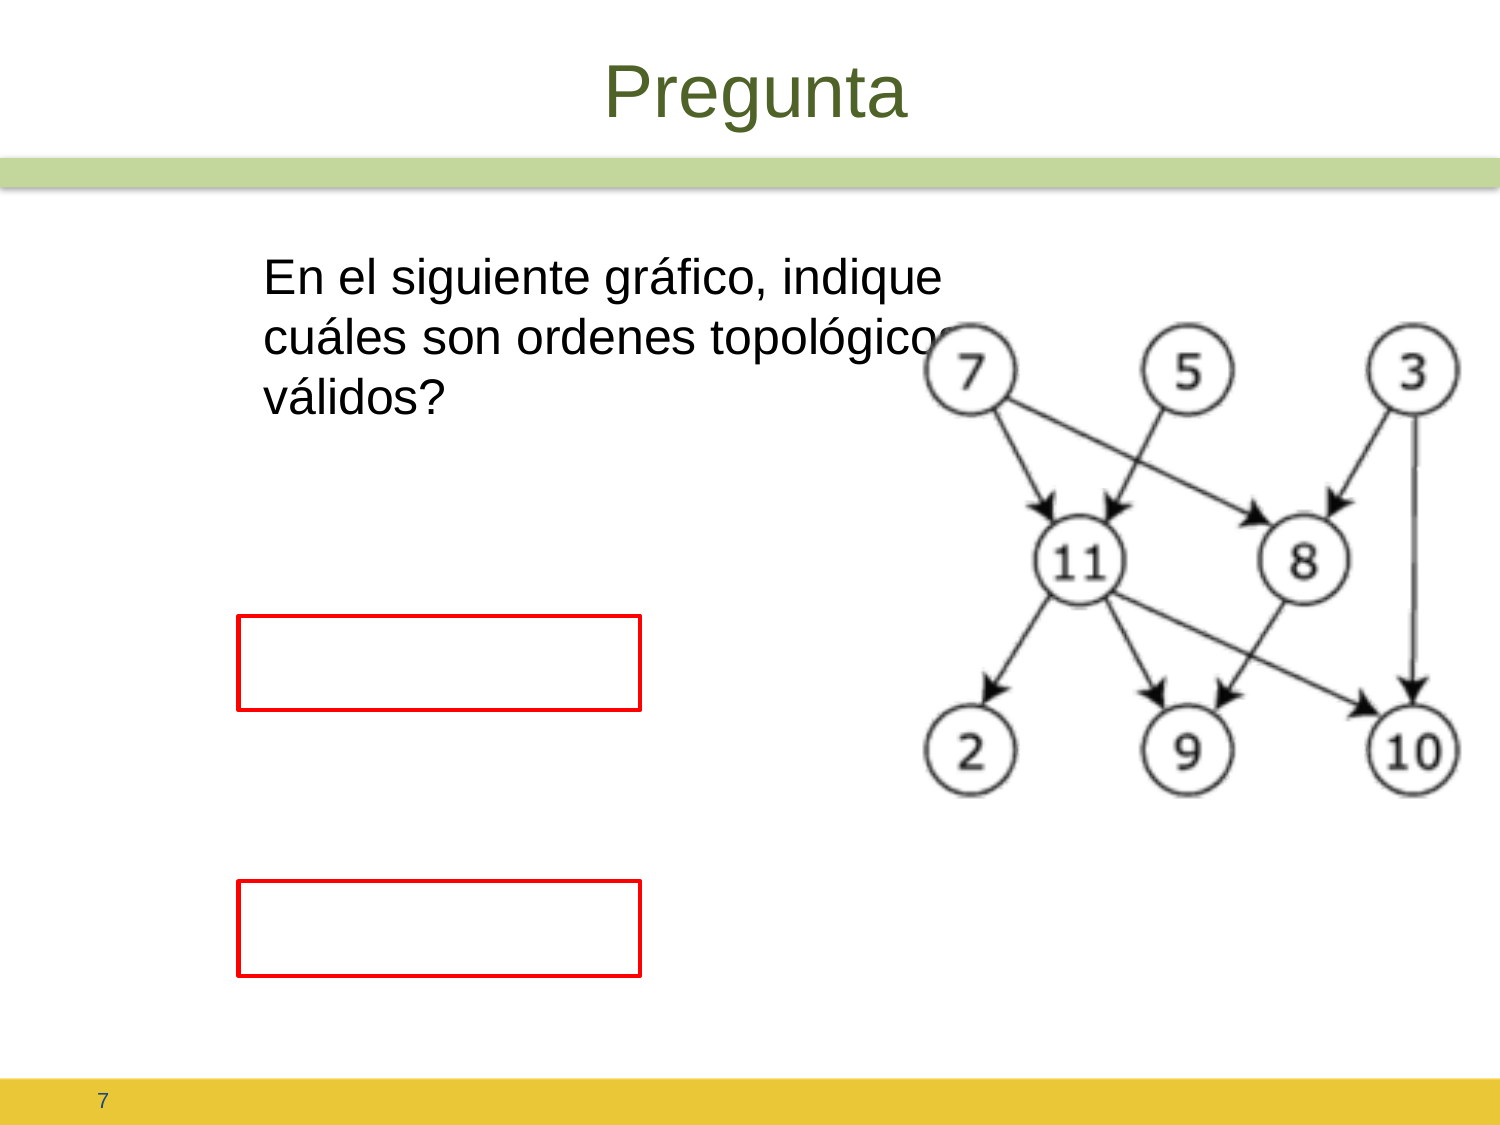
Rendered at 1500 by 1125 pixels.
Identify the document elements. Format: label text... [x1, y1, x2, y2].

picture [914, 314, 1471, 809]
text_box [236, 614, 642, 712]
text_box [236, 879, 642, 978]
title Pregunta [52, 34, 1460, 141]
